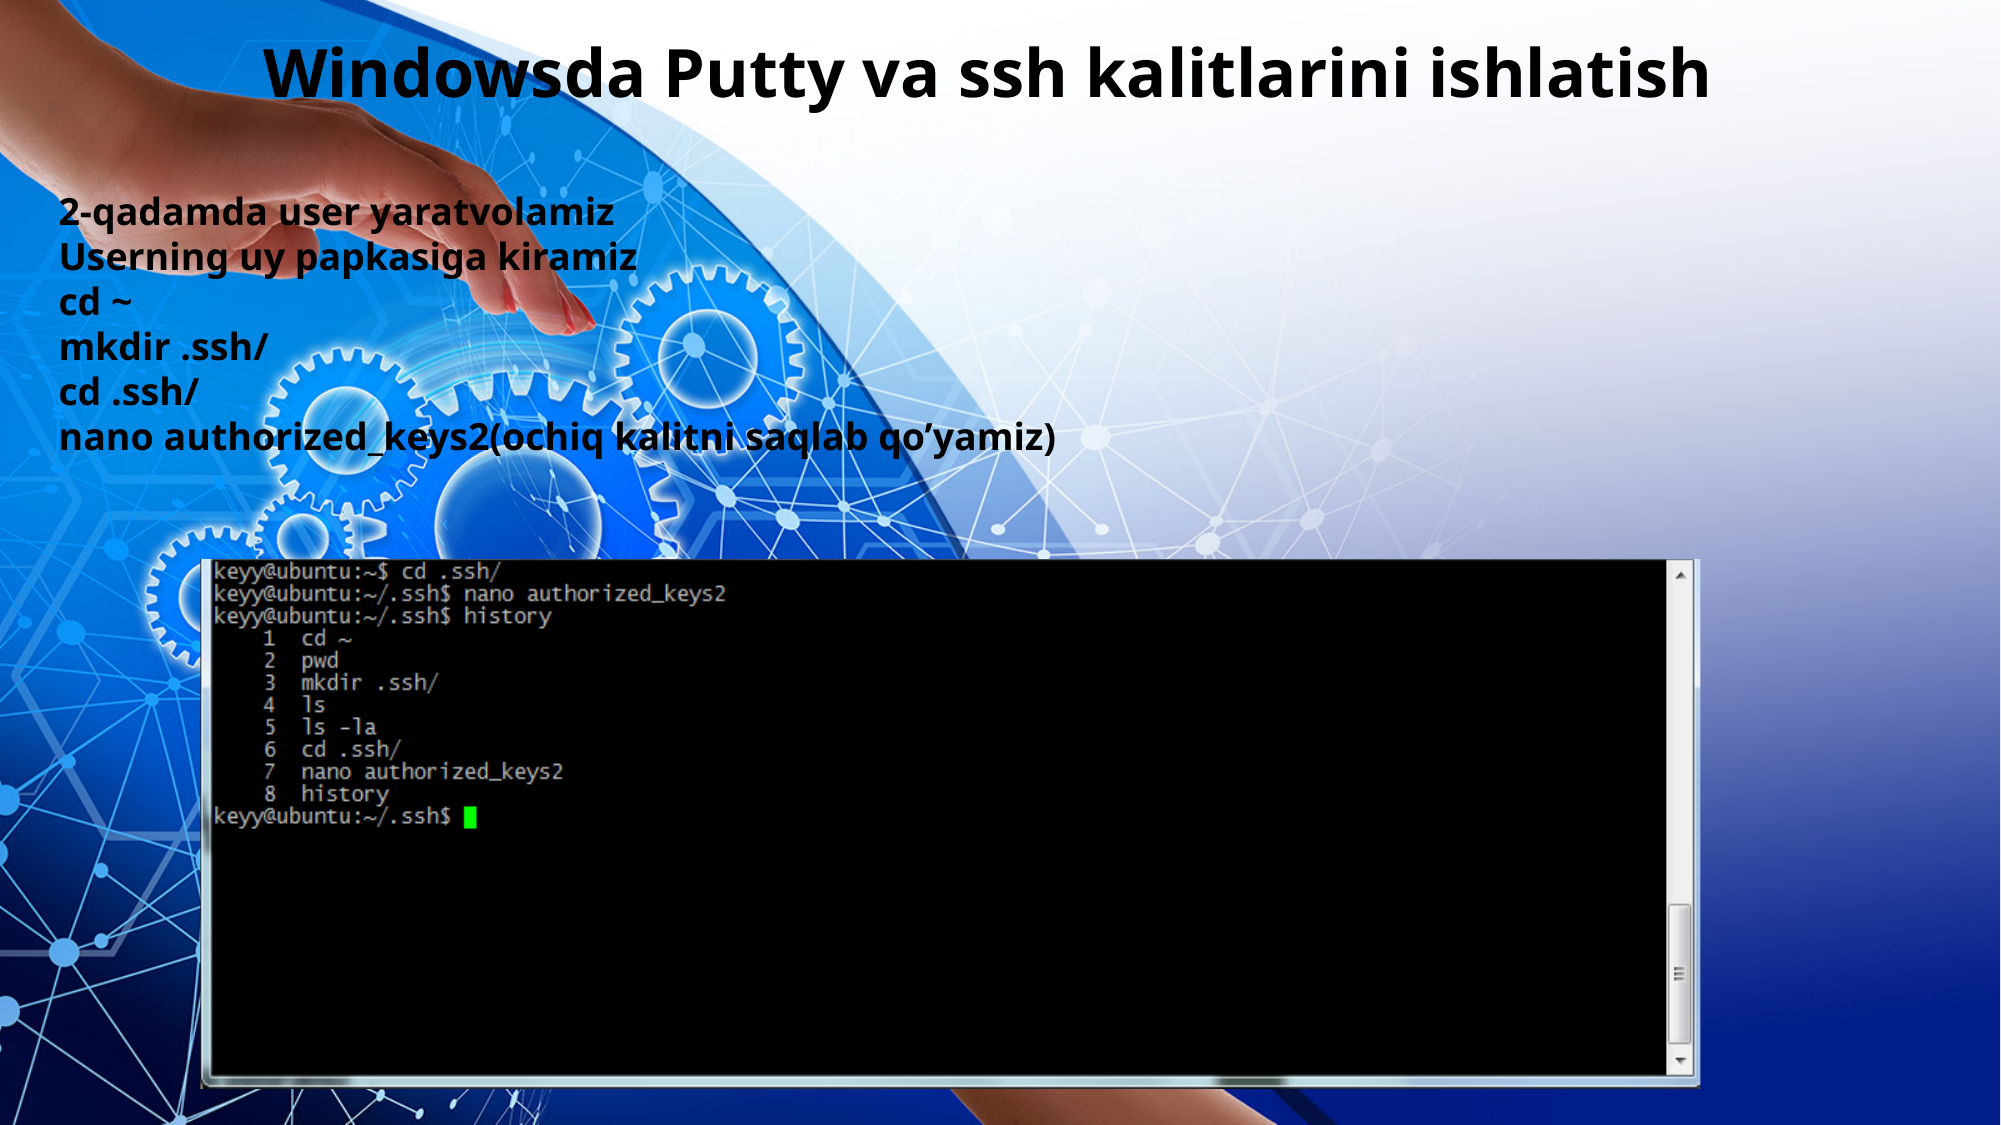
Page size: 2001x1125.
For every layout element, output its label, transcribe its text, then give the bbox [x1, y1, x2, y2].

picture [0, 0, 2001, 1125]
text_box 2-qadamda user yaratvolamiz Userning uy papkasiga kiramiz cd ~ mkdir .ssh/ cd .ssh/ nano authorized_keys2(ochiq kalitni saqlab qo’yamiz) [43, 180, 1073, 466]
text_box Windowsda Putty va ssh kalitlarini ishlatish [188, 23, 1788, 119]
